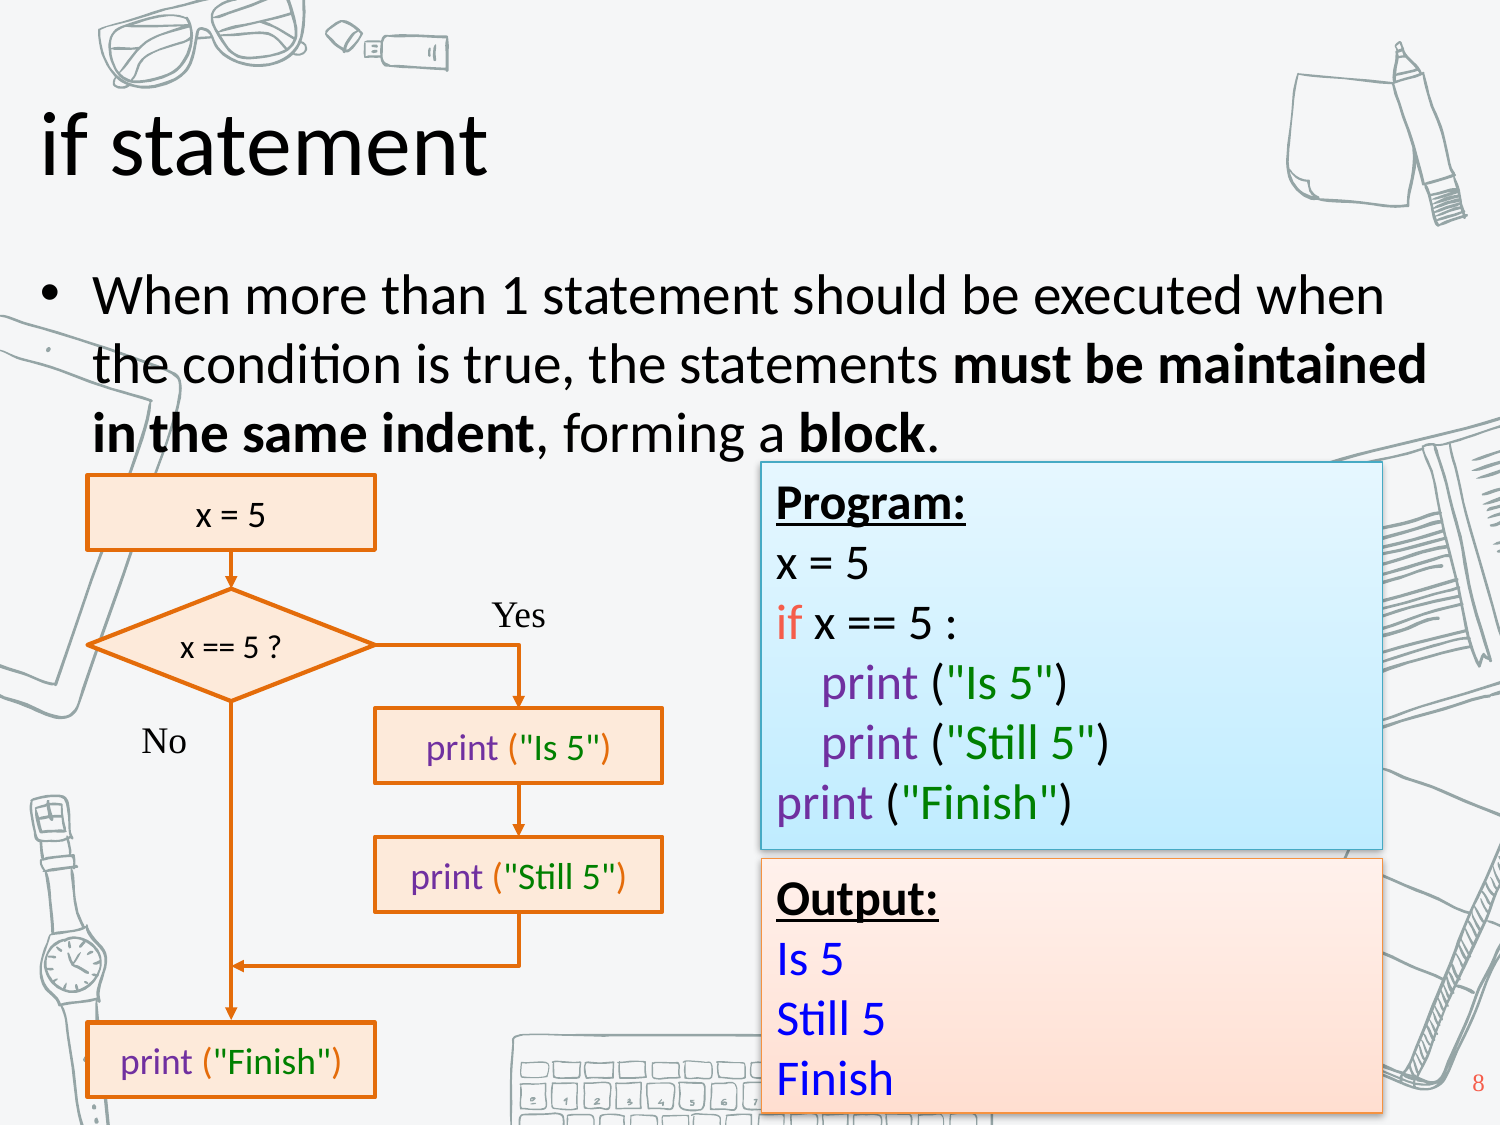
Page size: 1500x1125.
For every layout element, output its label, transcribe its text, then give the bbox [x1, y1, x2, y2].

text_box Output: Is 5 Still 5 Finish [761, 858, 1383, 1114]
text_box print ("Still 5") [407, 835, 664, 914]
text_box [374, 644, 519, 709]
text_box x = 5 [85, 473, 377, 552]
text_box x == 5 ? [85, 587, 376, 703]
text_box Program: x = 5 if x == 5 : print ("Is 5") print ("Still 5") print ("Finish") [760, 461, 1383, 850]
text_box Yes [476, 582, 561, 643]
text_box No [126, 708, 203, 769]
text_box print ("Is 5") [373, 706, 664, 785]
list When more than 1 statement should be executed when the condition is true, the statements must be maintained in the same indent, forming a block. [24, 249, 1475, 475]
slide_number 8 [1425, 1050, 1500, 1113]
text_box print ("Finish") [85, 1020, 377, 1099]
title if statement [24, 45, 1475, 233]
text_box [347, 794, 403, 1083]
